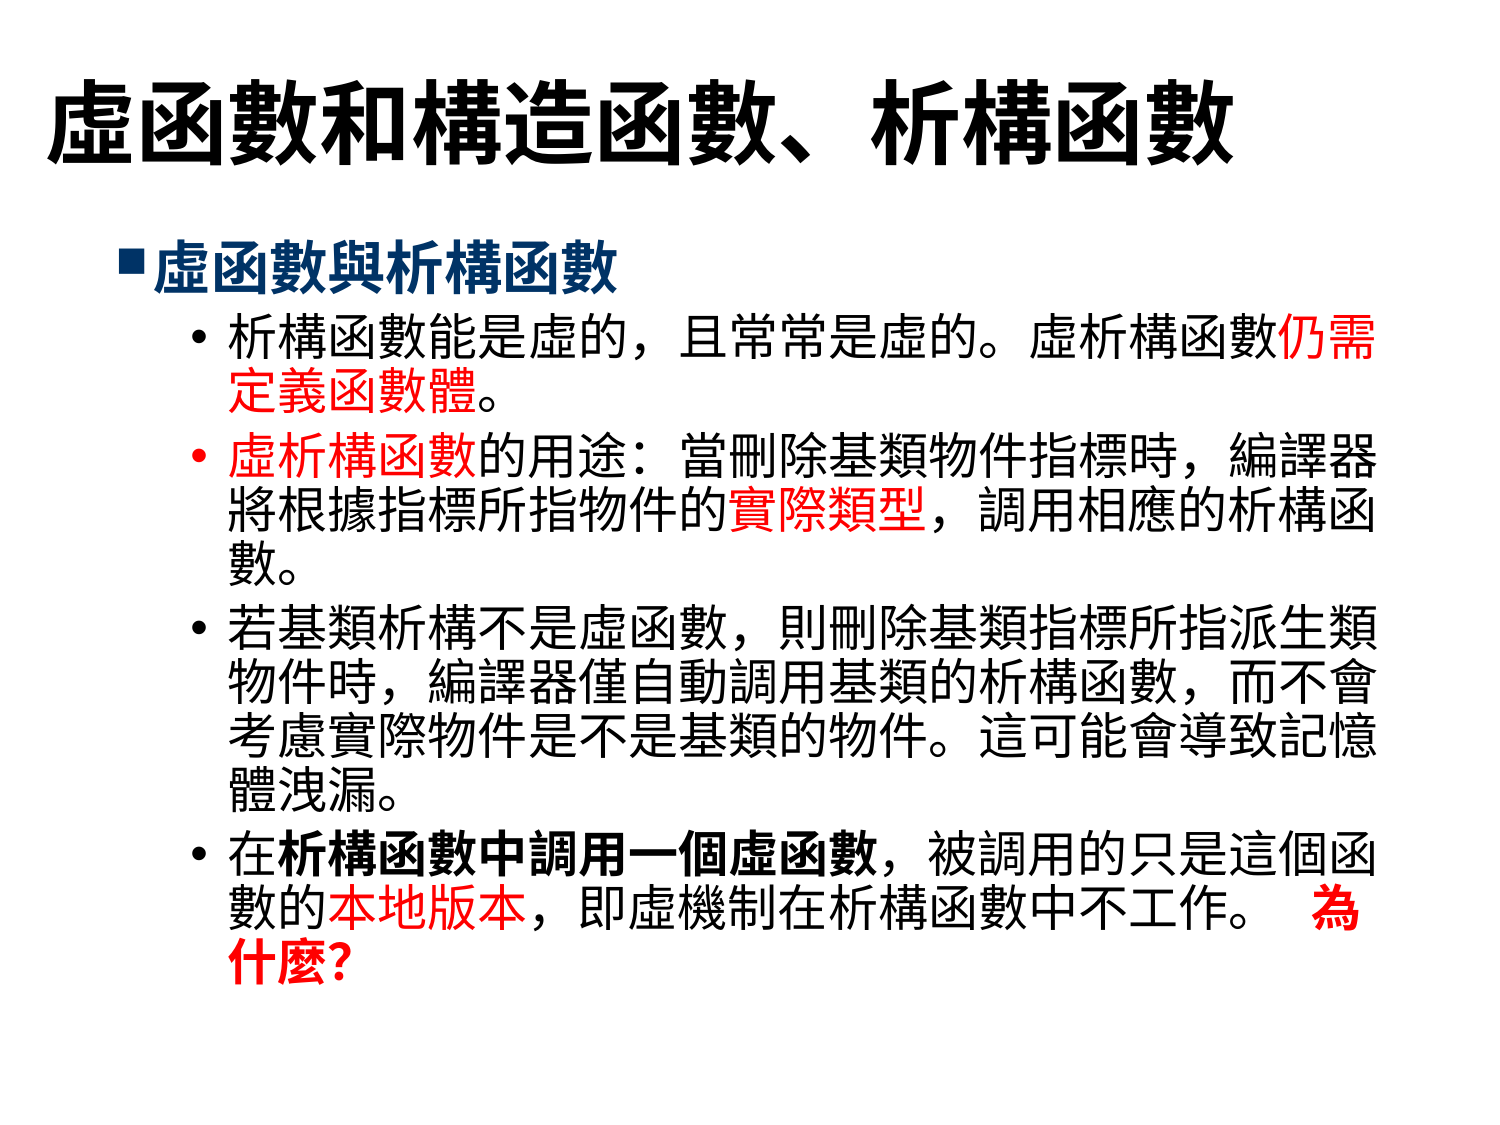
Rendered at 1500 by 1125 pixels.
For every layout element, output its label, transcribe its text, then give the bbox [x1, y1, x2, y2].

list 虛函數與析構函數 析構函數能是虛的，且常常是虛的。虛析構函數仍需定義函數體。 虛析構函數的用途：當刪除基類物件指標時，編譯器將根據指標所指物件的實際類型，調用相應的析構函數。 若基類析構不是虛函數，則刪除基類指標所指派生類物件時，編譯器僅自動調用基類的析構函數，而不會考慮實際物件是不是基類的物件。這可能會導致記憶體洩漏。 在析構函數中調用一個虛函數，被調用的只是這個函數的本地版本，即虛機制在析構函數中不工作。 為什麼？ [100, 231, 1424, 1035]
title 虛函數和構造函數、析構函數 [29, 19, 1324, 237]
